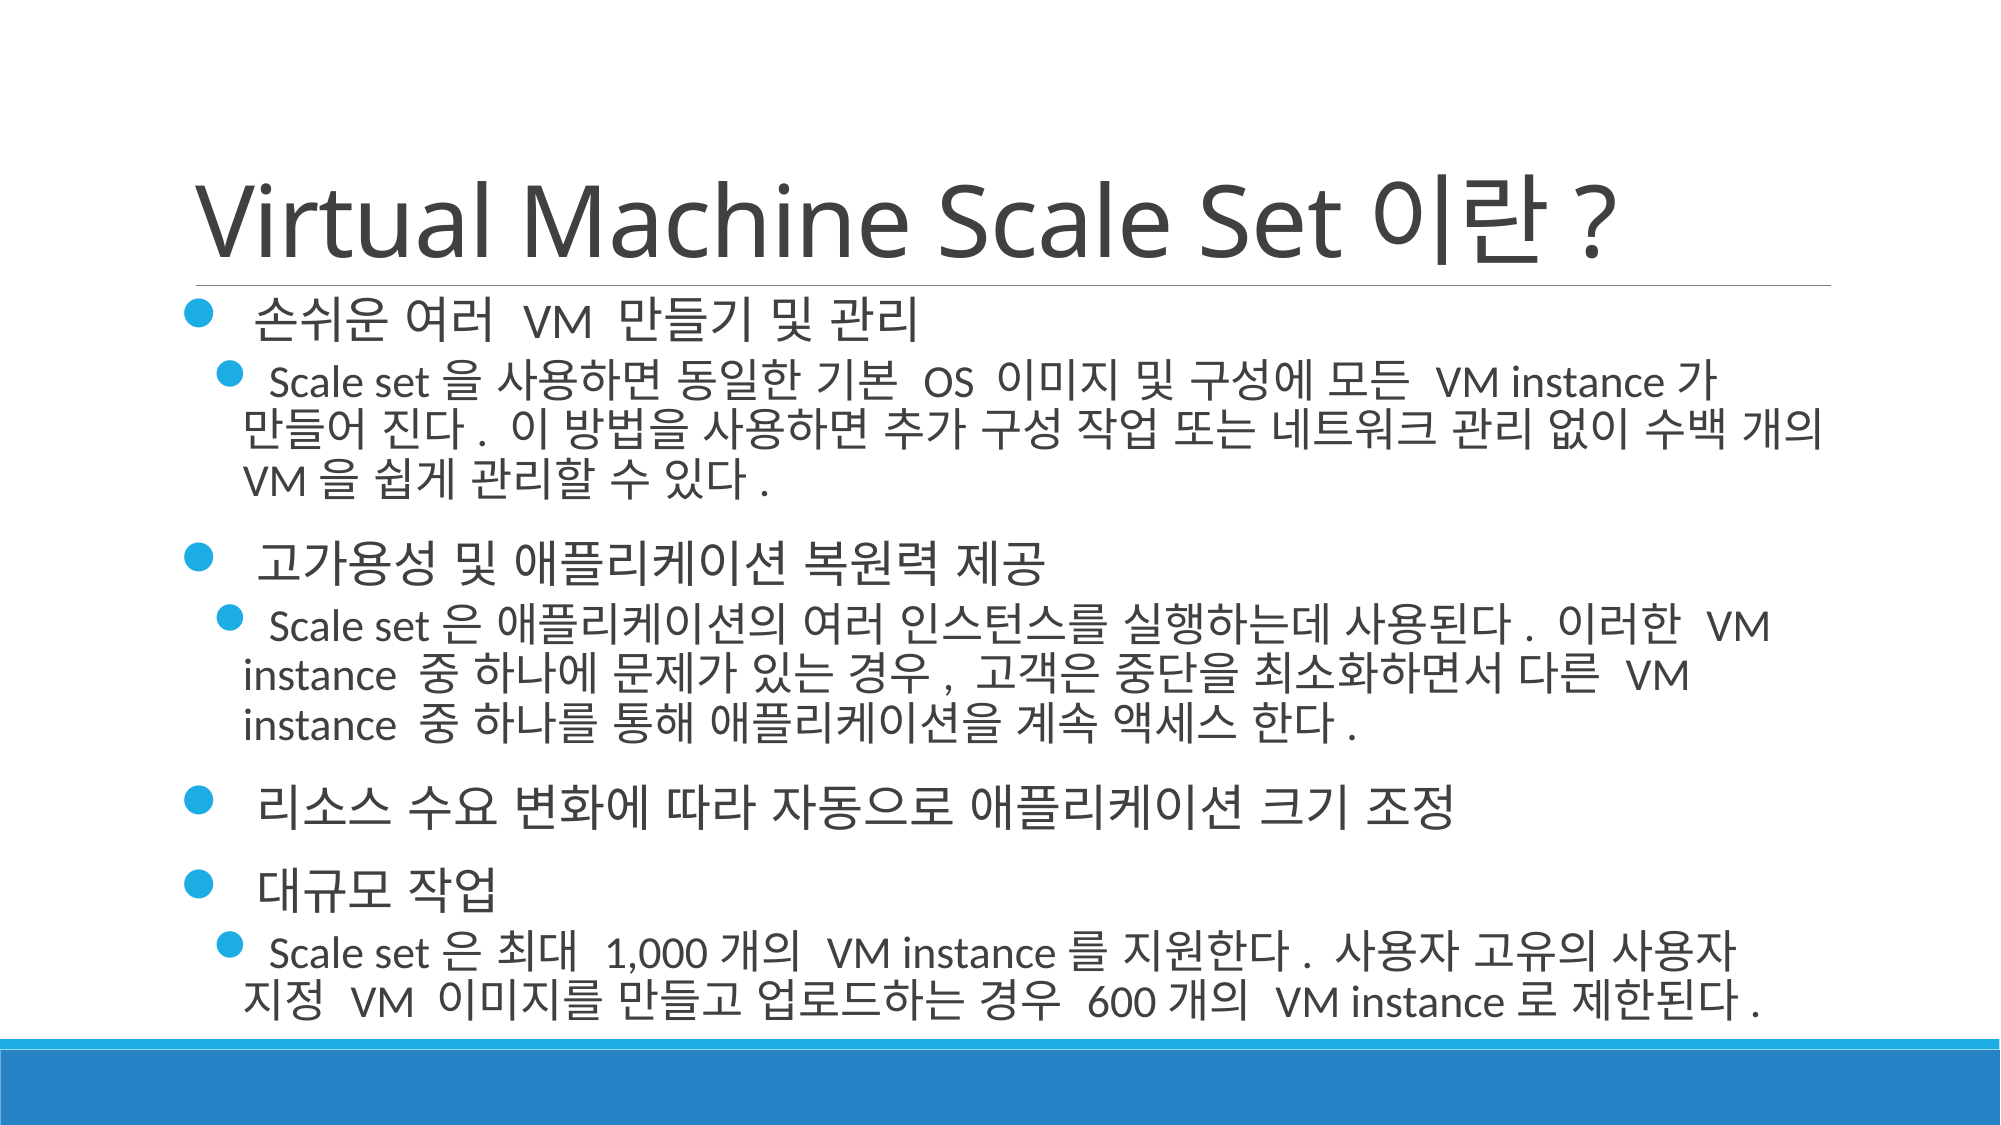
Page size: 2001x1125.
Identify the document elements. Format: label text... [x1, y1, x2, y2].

list 손쉬운 여러 VM 만들기 및 관리 Scale set을 사용하면 동일한 기본 OS 이미지 및 구성에 모든 VM instance가 만들어 진다. 이 방법을 사용하면 추가 구성 작업 또는 네트워크 관리 없이 수백 개의 VM을 쉽게 관리할 수 있다. 고가용성 및 애플리케이션 복원력 제공 Scale set은 애플리케이션의 여러 인스턴스를 실행하는데 사용된다. 이러한 VM instance 중 하나에 문제가 있는 경우, 고객은 중단을 최소화하면서 다른 VM instance 중 하나를 통해 애플리케이션을 계속 액세스 한다. 리소스 수요 변화에 따라 자동으로 애플리케이션 크기 조정 대규모 작업 Scale set은 최대 1,000개의 VM instance를 지원한다. 사용자 고유의 사용자 지정 VM 이미지를 만들고 업로드하는 경우 600개의 VM instance로 제한된다. [180, 287, 1830, 1039]
title Virtual Machine Scale Set이란? [180, 47, 1830, 285]
